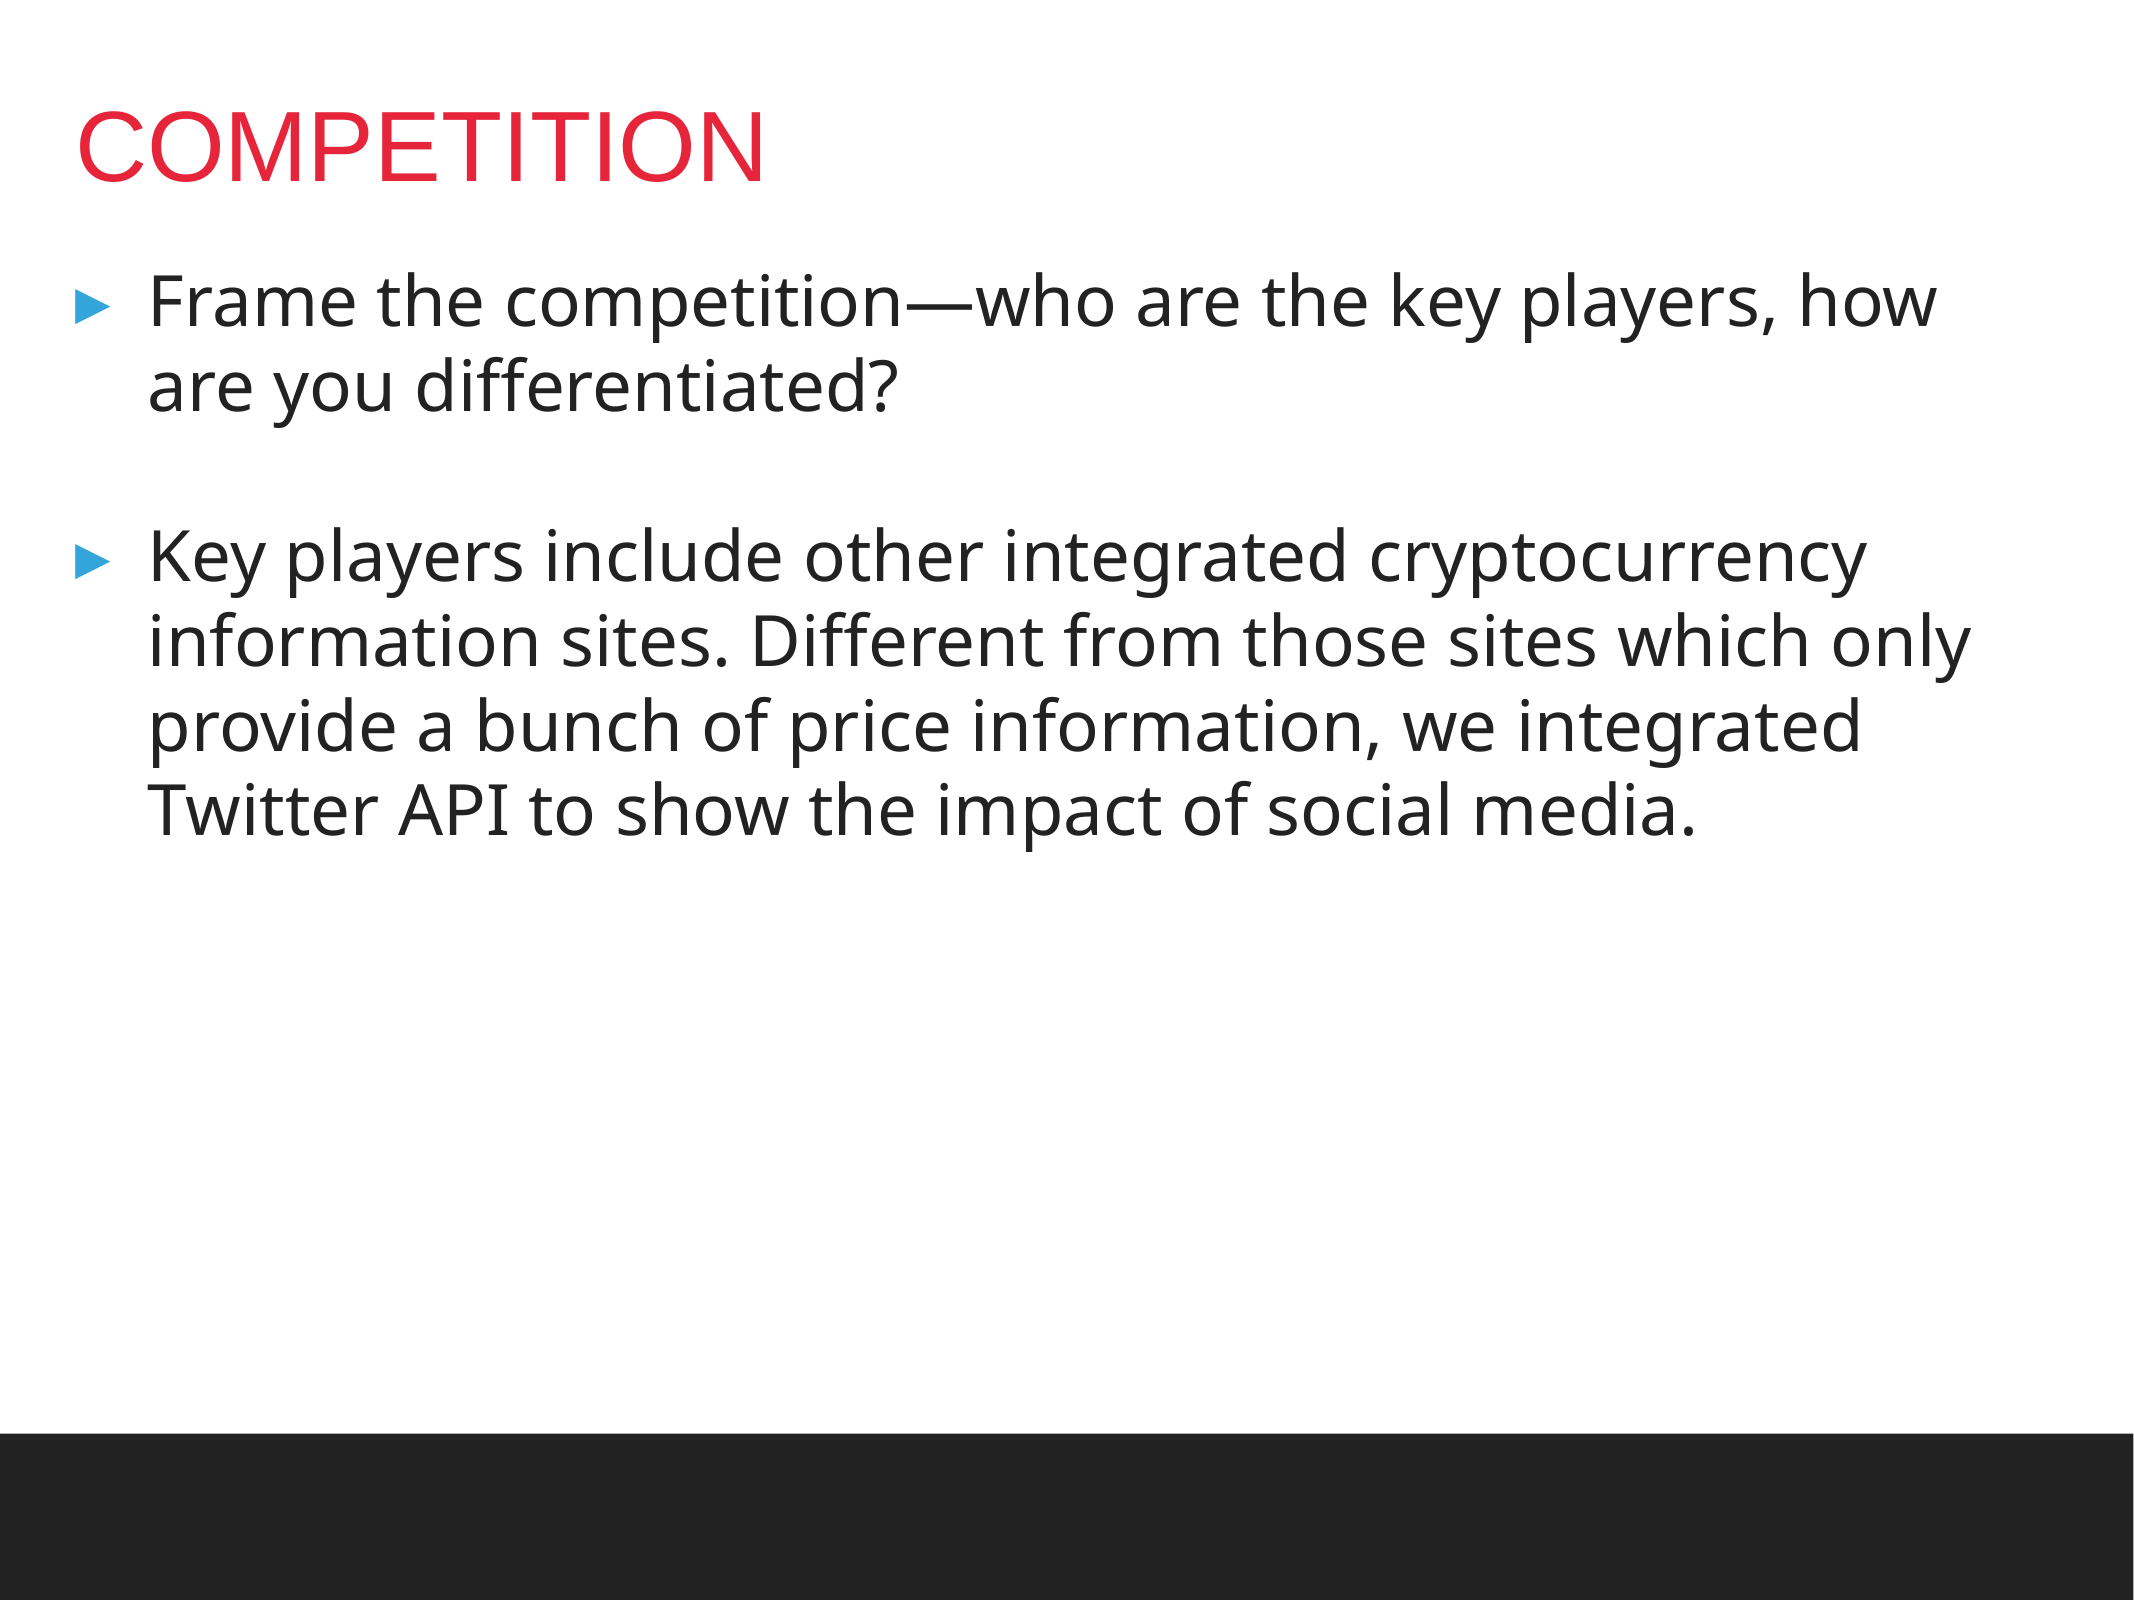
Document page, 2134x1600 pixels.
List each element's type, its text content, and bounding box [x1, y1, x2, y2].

list Frame the competition—who are the key players, how are you differentiated? Key players include other integrated cryptocurrency information sites. Different from those sites which only provide a bunch of price information, we integrated Twitter API to show the impact of social media. [66, 247, 2067, 1250]
title COMPETITION [66, 96, 2067, 216]
